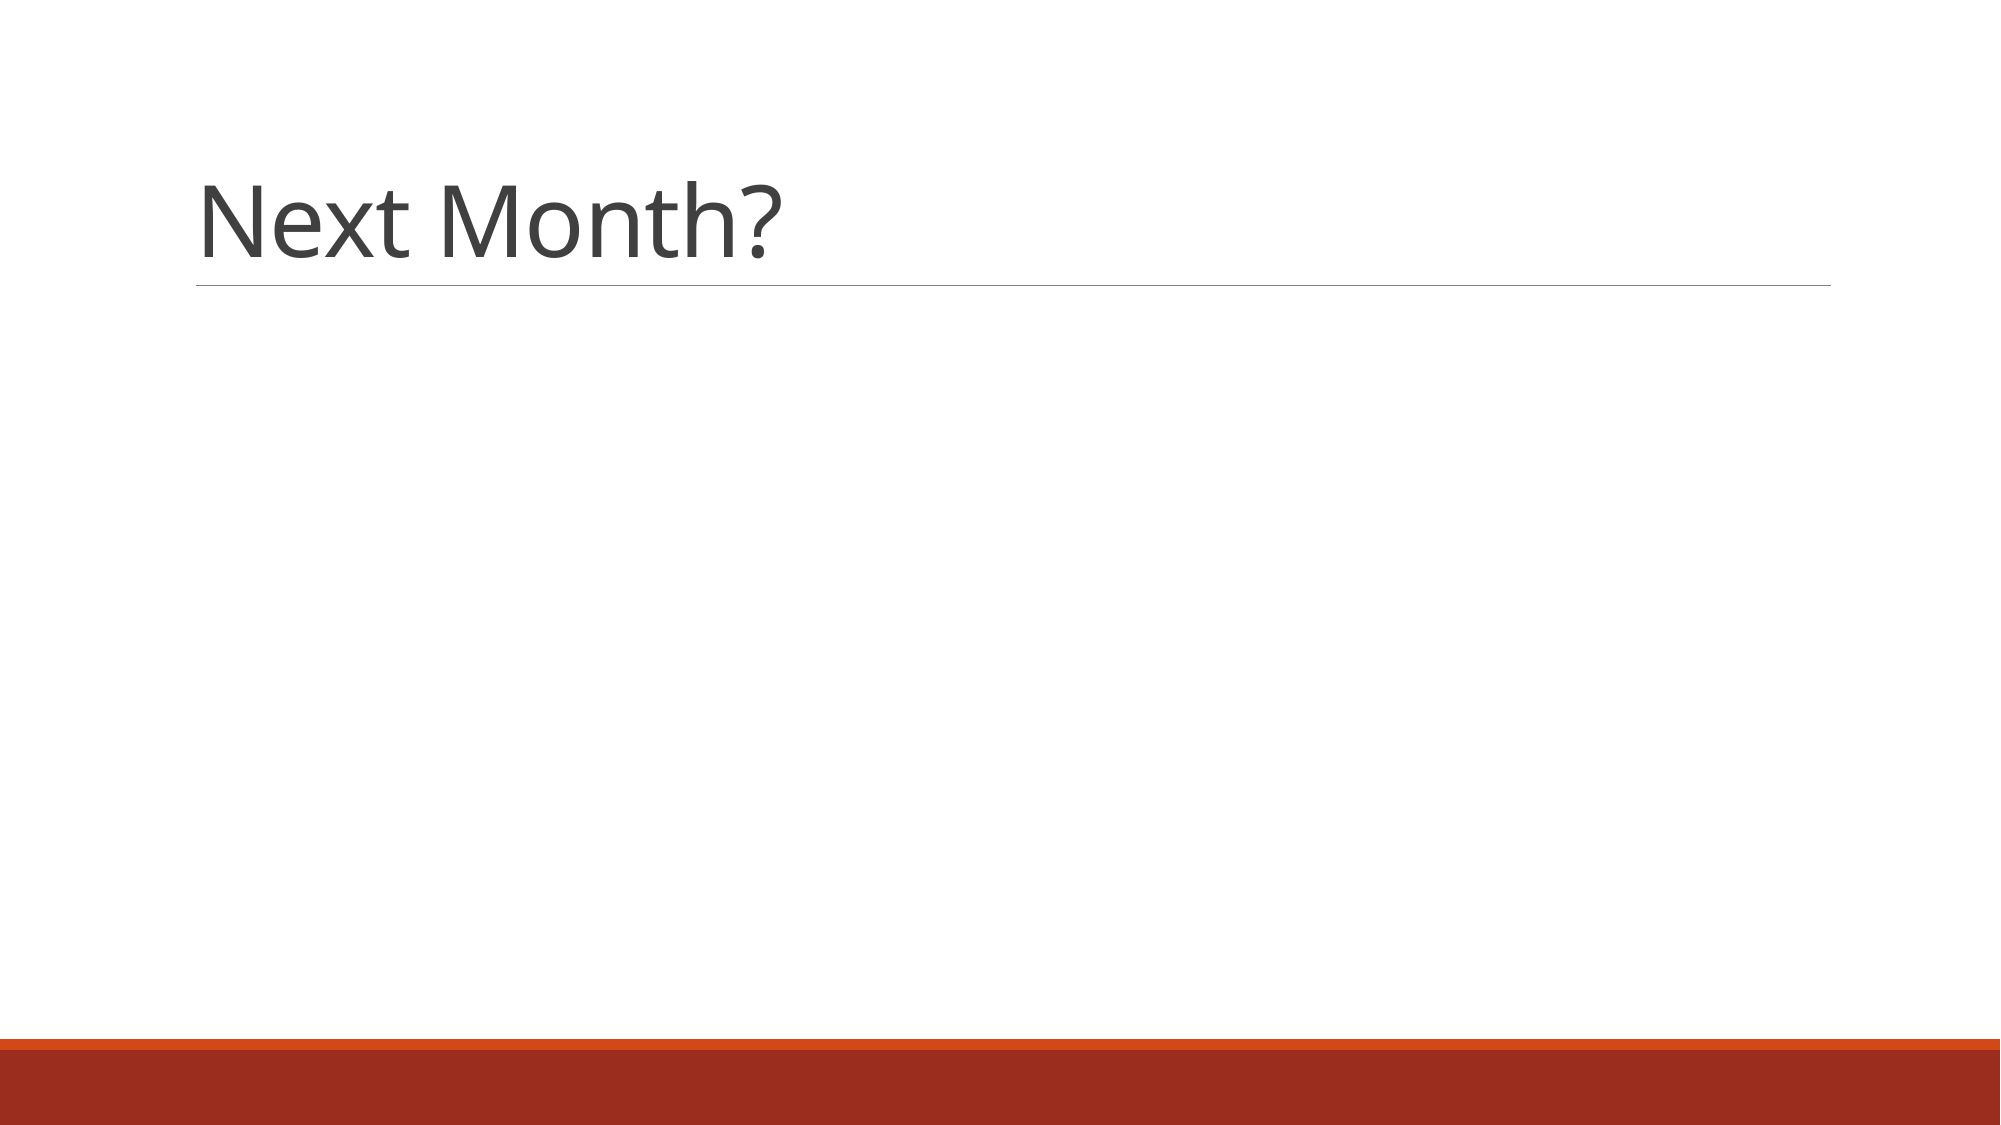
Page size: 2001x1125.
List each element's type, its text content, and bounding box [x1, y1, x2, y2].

title Next Month? [180, 47, 1830, 285]
